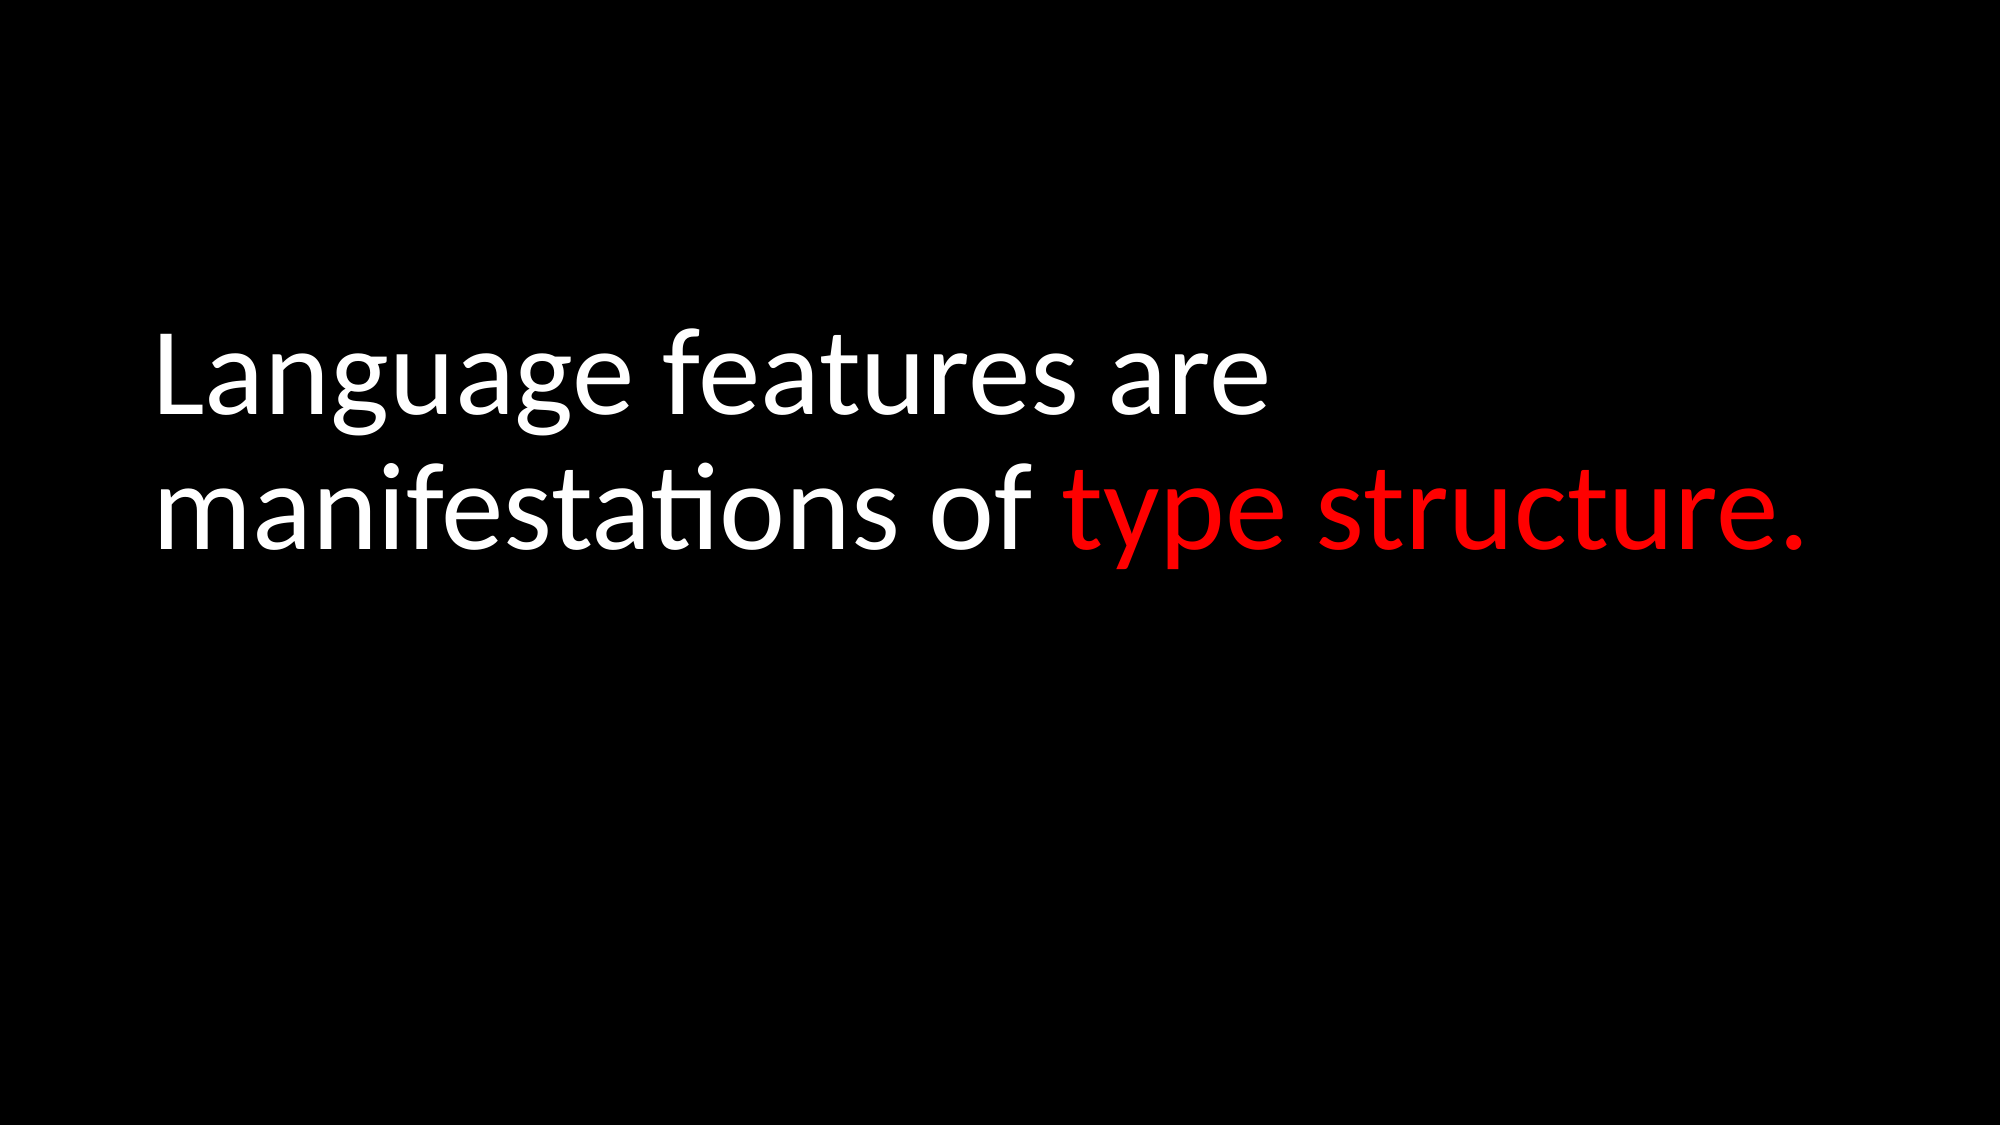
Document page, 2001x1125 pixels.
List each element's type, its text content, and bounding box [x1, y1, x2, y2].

list Language features are manifestations of type structure. [137, 299, 1863, 1014]
